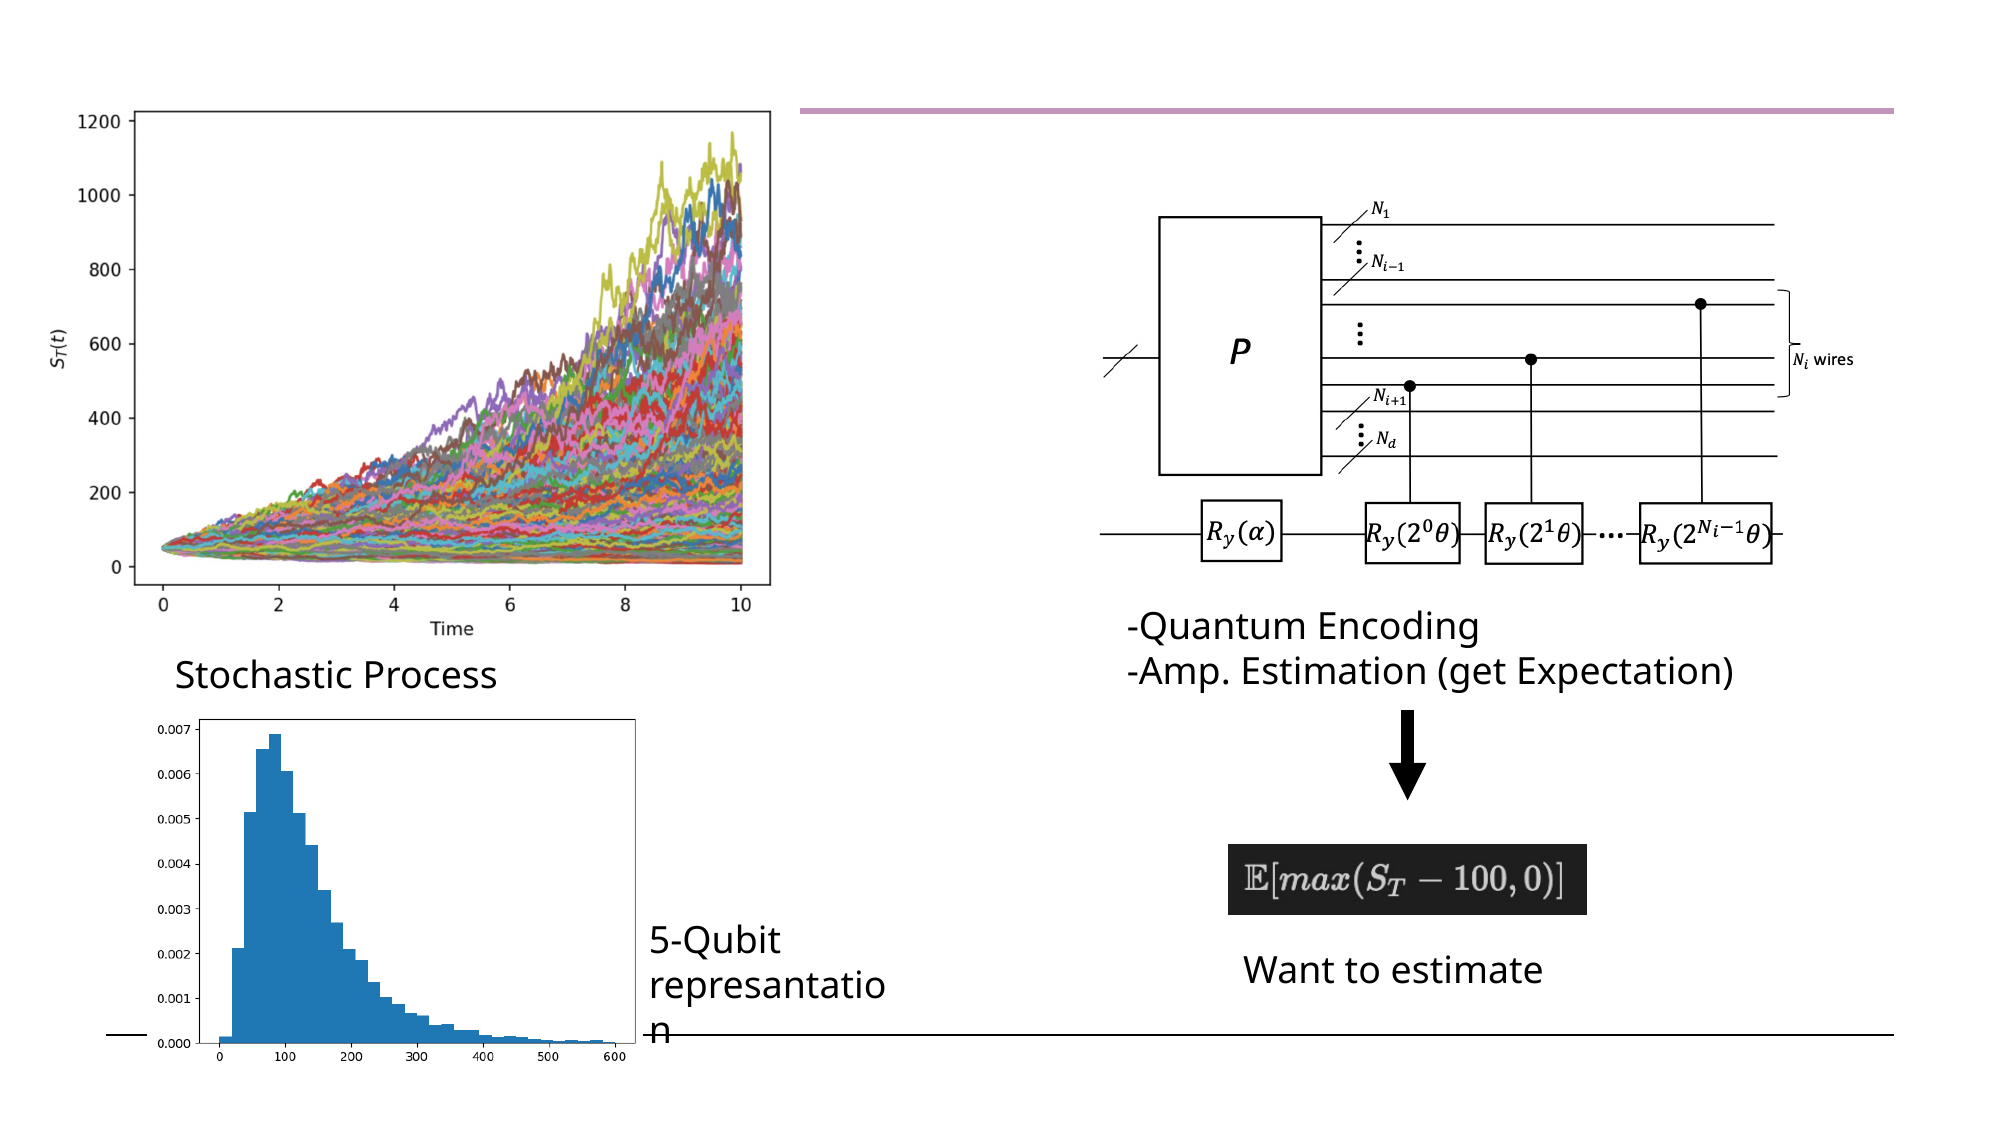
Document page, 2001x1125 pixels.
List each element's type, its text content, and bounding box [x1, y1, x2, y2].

text_box Want to estimate [1228, 938, 1606, 999]
picture [1228, 844, 1587, 915]
picture [1057, 155, 1910, 618]
text_box -Quantum Encoding -Amp. Estimation (get Expectation) [1112, 618, 1787, 700]
text_box 5-Qubit represantation [643, 908, 918, 1059]
text_box Stochastic Process [160, 643, 671, 704]
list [31, 102, 800, 642]
picture [147, 710, 643, 1072]
